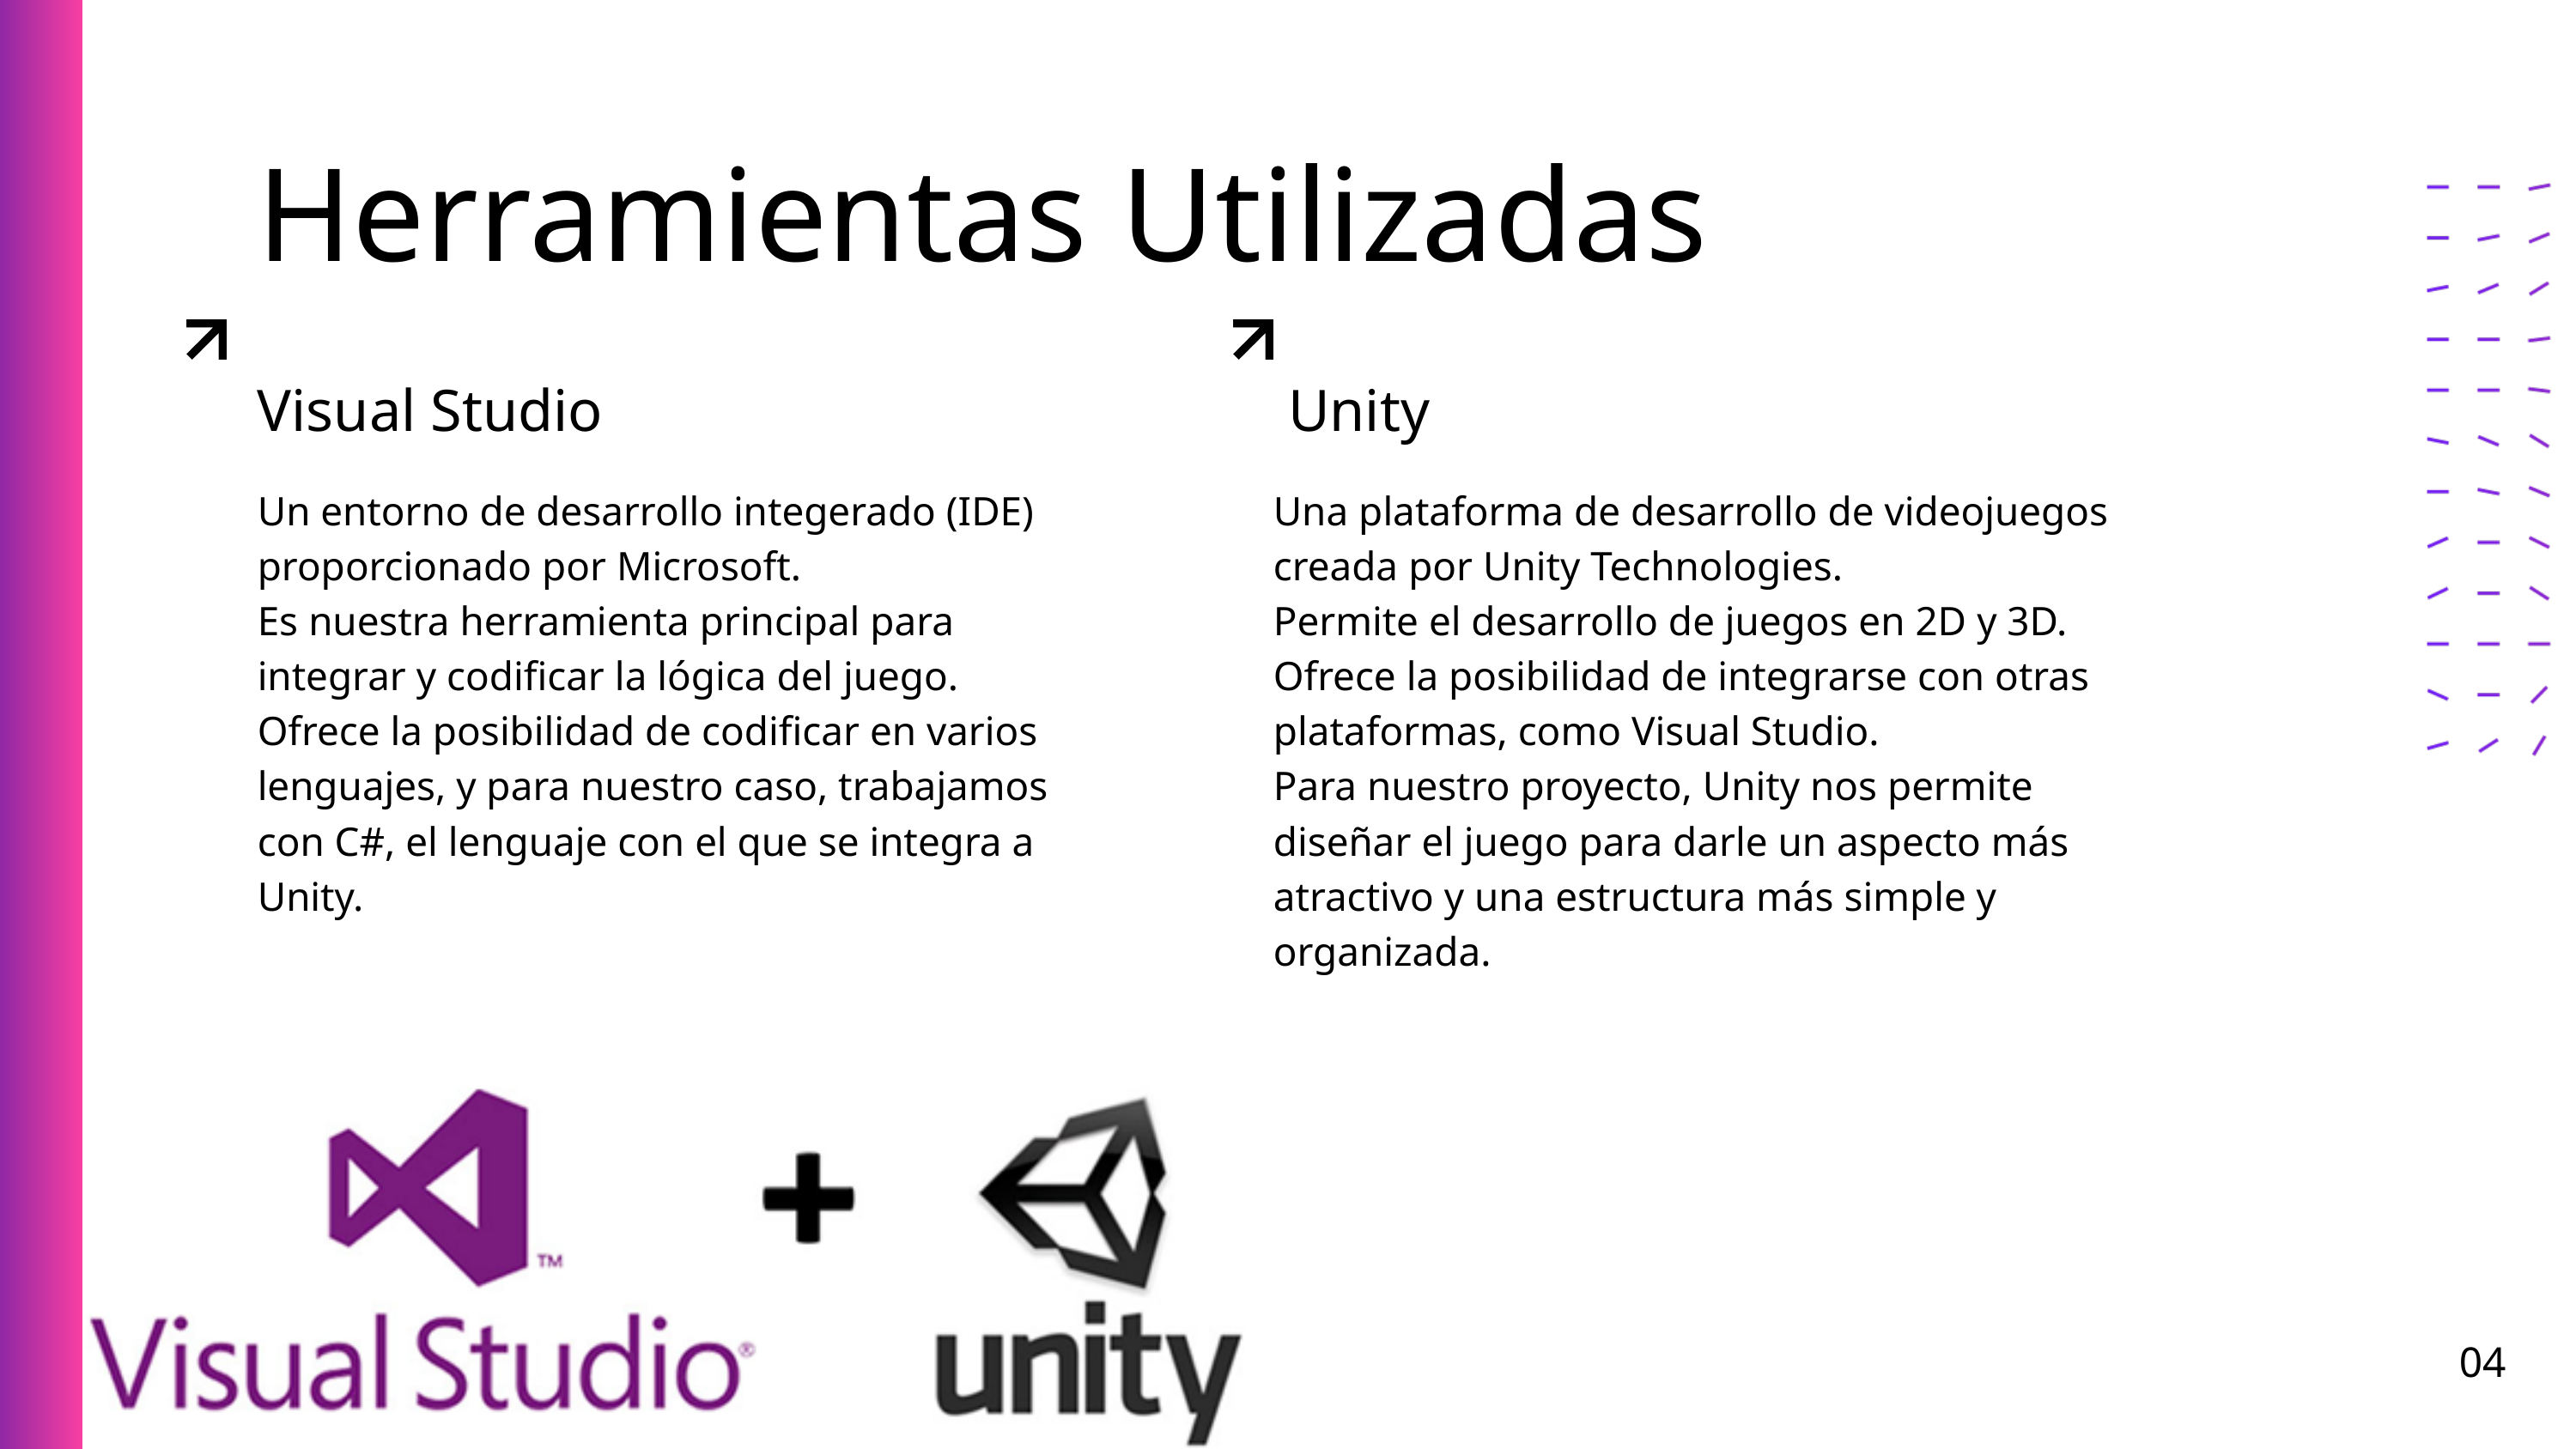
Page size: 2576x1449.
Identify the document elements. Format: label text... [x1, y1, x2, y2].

text_box Un entorno de desarrollo integerado (IDE) proporcionado por Microsoft. Es nuestra herramienta principal para integrar y codificar la lógica del juego. Ofrece la posibilidad de codificar en varios lenguajes, y para nuestro caso, trabajamos con C#, el lenguaje con el que se integra a Unity. [257, 477, 1099, 974]
text_box 04 [2431, 1337, 2506, 1385]
text_box [1233, 319, 1273, 360]
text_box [0, 658, 760, 791]
text_box [186, 319, 227, 360]
text_box Unity [1287, 375, 2246, 443]
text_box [82, 1014, 1345, 1449]
text_box Visual Studio [257, 375, 1183, 443]
text_box Herramientas Utilizadas [257, 136, 2432, 288]
text_box Una plataforma de desarrollo de videojuegos creada por Unity Technologies. Permite el desarrollo de juegos en 2D y 3D. Ofrece la posibilidad de integrarse con otras plataformas, como Visual Studio. Para nuestro proyecto, Unity nos permite diseñar el juego para darle un aspecto más atractivo y una estructura más simple y organizada. [1273, 477, 2137, 974]
text_box [2427, 177, 2576, 757]
